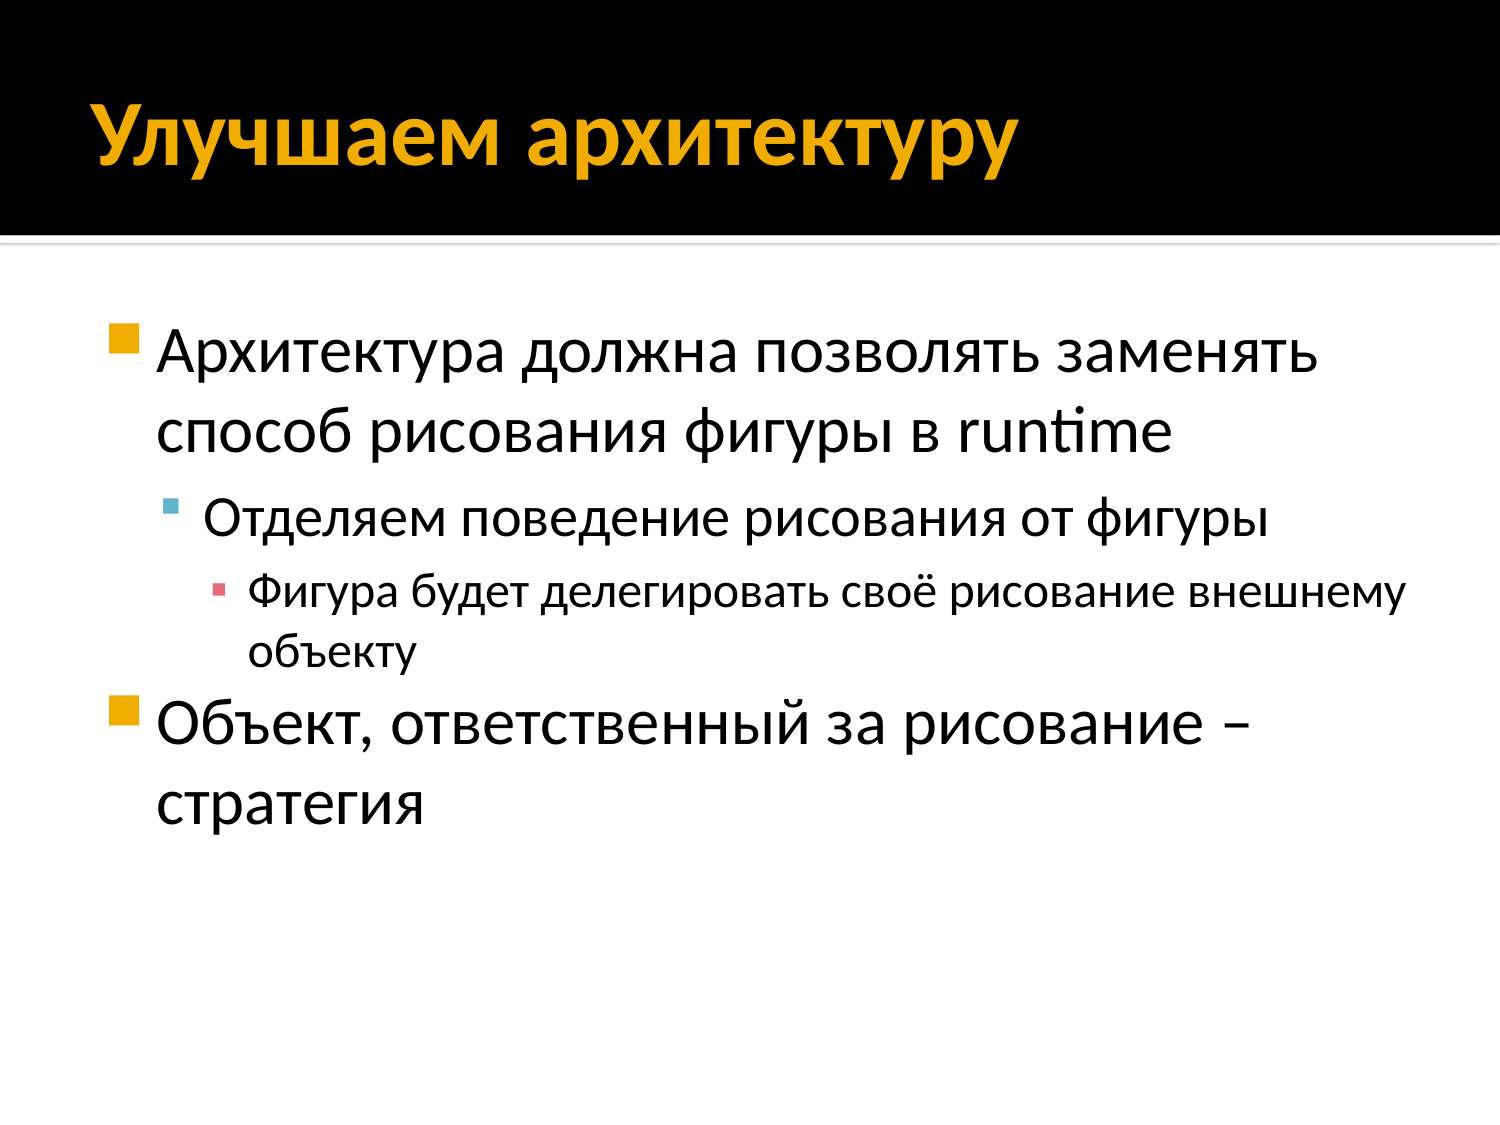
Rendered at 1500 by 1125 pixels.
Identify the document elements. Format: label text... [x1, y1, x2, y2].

list Архитектура должна позволять заменять способ рисования фигуры в runtime Отделяем поведение рисования от фигуры Фигура будет делегировать своё рисование внешнему объекту Объект, ответственный за рисование – стратегия [75, 291, 1425, 1050]
title Улучшаем архитектуру [75, 25, 1425, 231]
